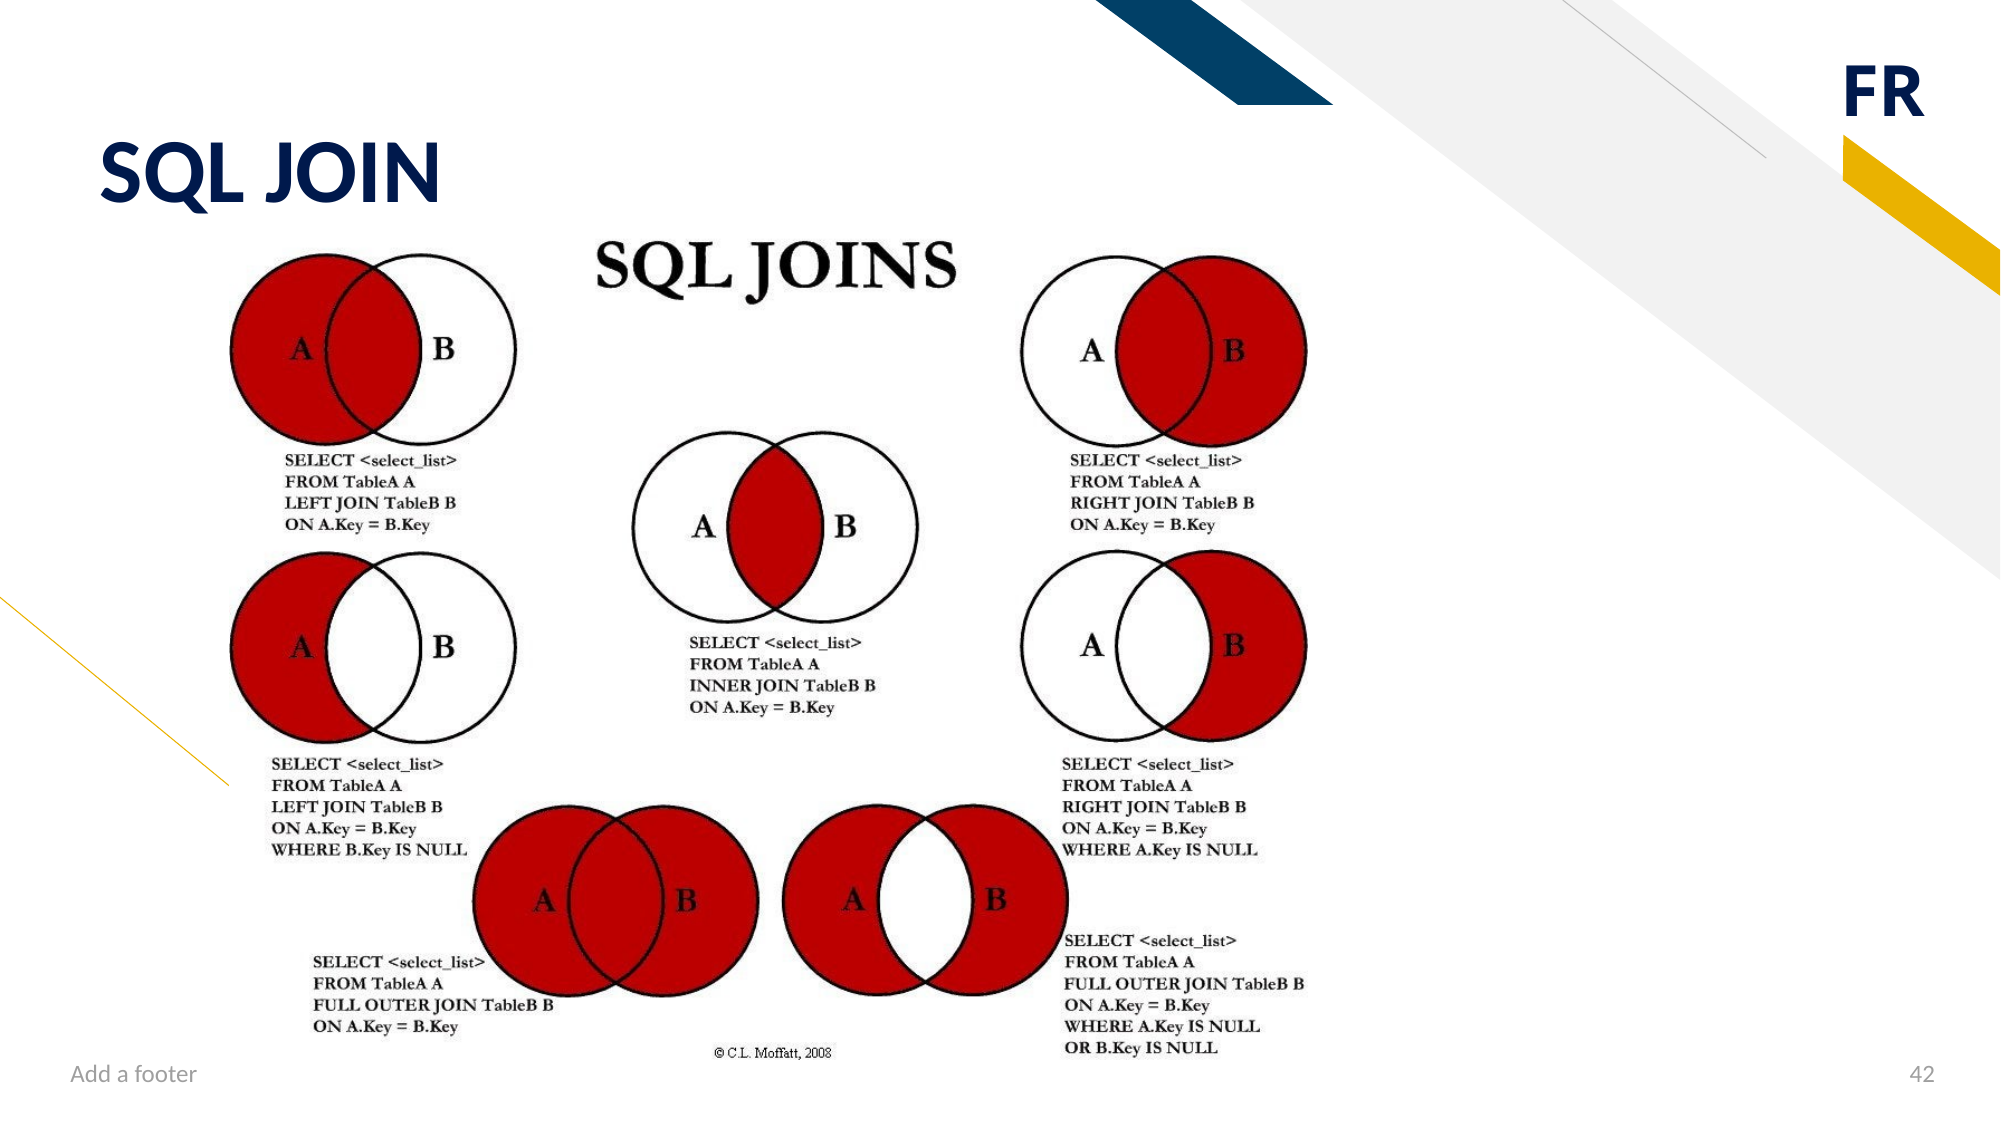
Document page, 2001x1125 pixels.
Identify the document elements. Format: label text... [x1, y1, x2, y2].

slide_number 42 [1828, 1042, 1950, 1103]
title SQL JOIN [85, 34, 1453, 223]
footer Add a footer [55, 1042, 731, 1103]
picture [228, 212, 1308, 1060]
